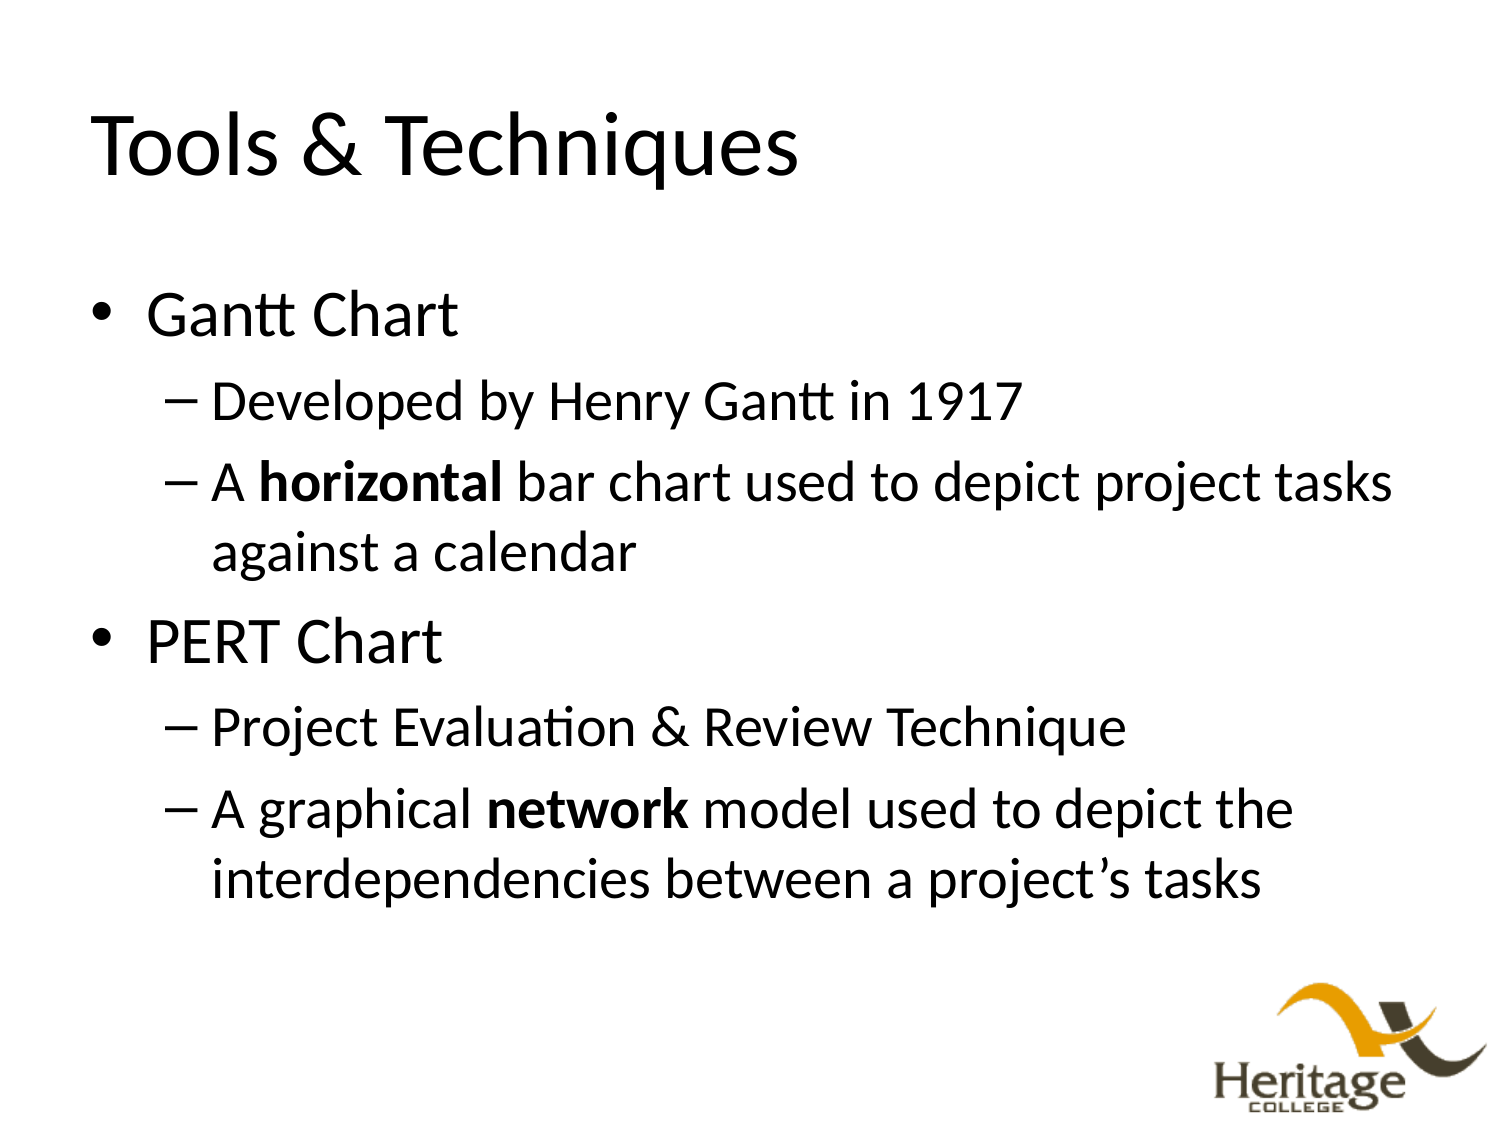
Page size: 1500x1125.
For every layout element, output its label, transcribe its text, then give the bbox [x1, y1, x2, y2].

title Tools & Techniques [75, 45, 1425, 233]
picture [1208, 975, 1495, 1119]
list Gantt Chart Developed by Henry Gantt in 1917 A horizontal bar chart used to depict project tasks against a calendar PERT Chart Project Evaluation & Review Technique A graphical network model used to depict the interdependencies between a project’s tasks [75, 262, 1425, 1005]
